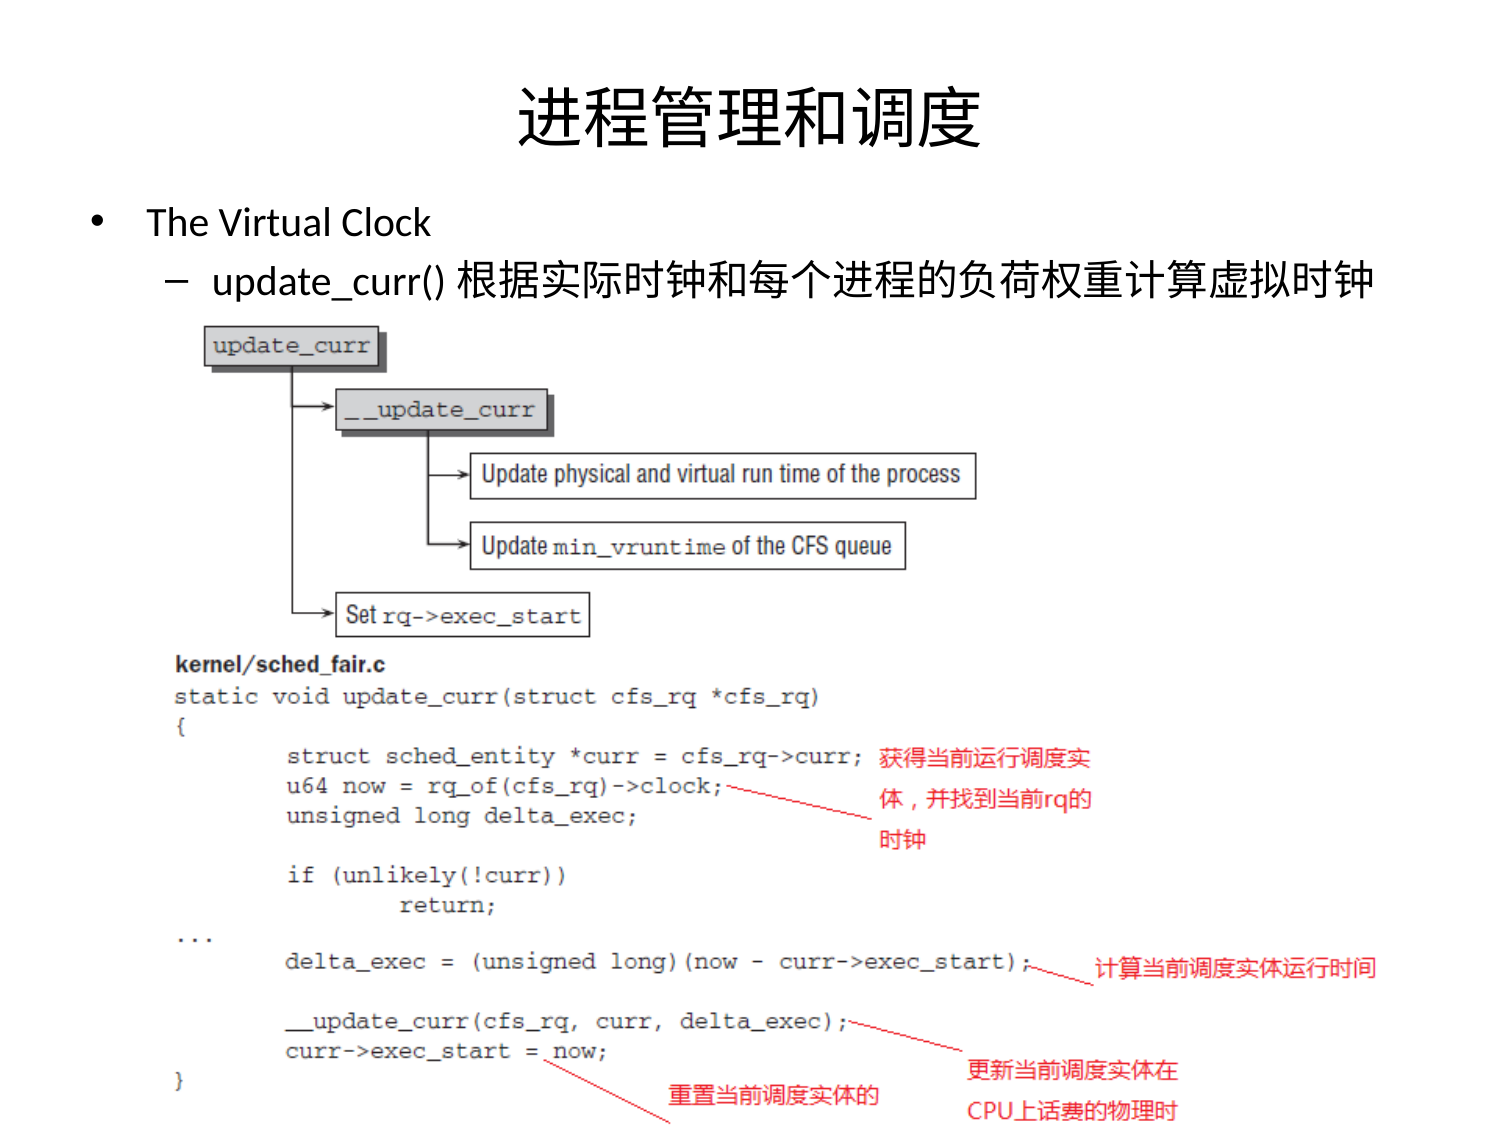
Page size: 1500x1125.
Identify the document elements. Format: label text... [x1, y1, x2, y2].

list The Virtual Clock update_curr()根据实际时钟和每个进程的负荷权重计算虚拟时钟 [75, 187, 1425, 1100]
picture [187, 312, 994, 648]
picture [149, 649, 1394, 1125]
title 进程管理和调度 [75, 45, 1425, 187]
